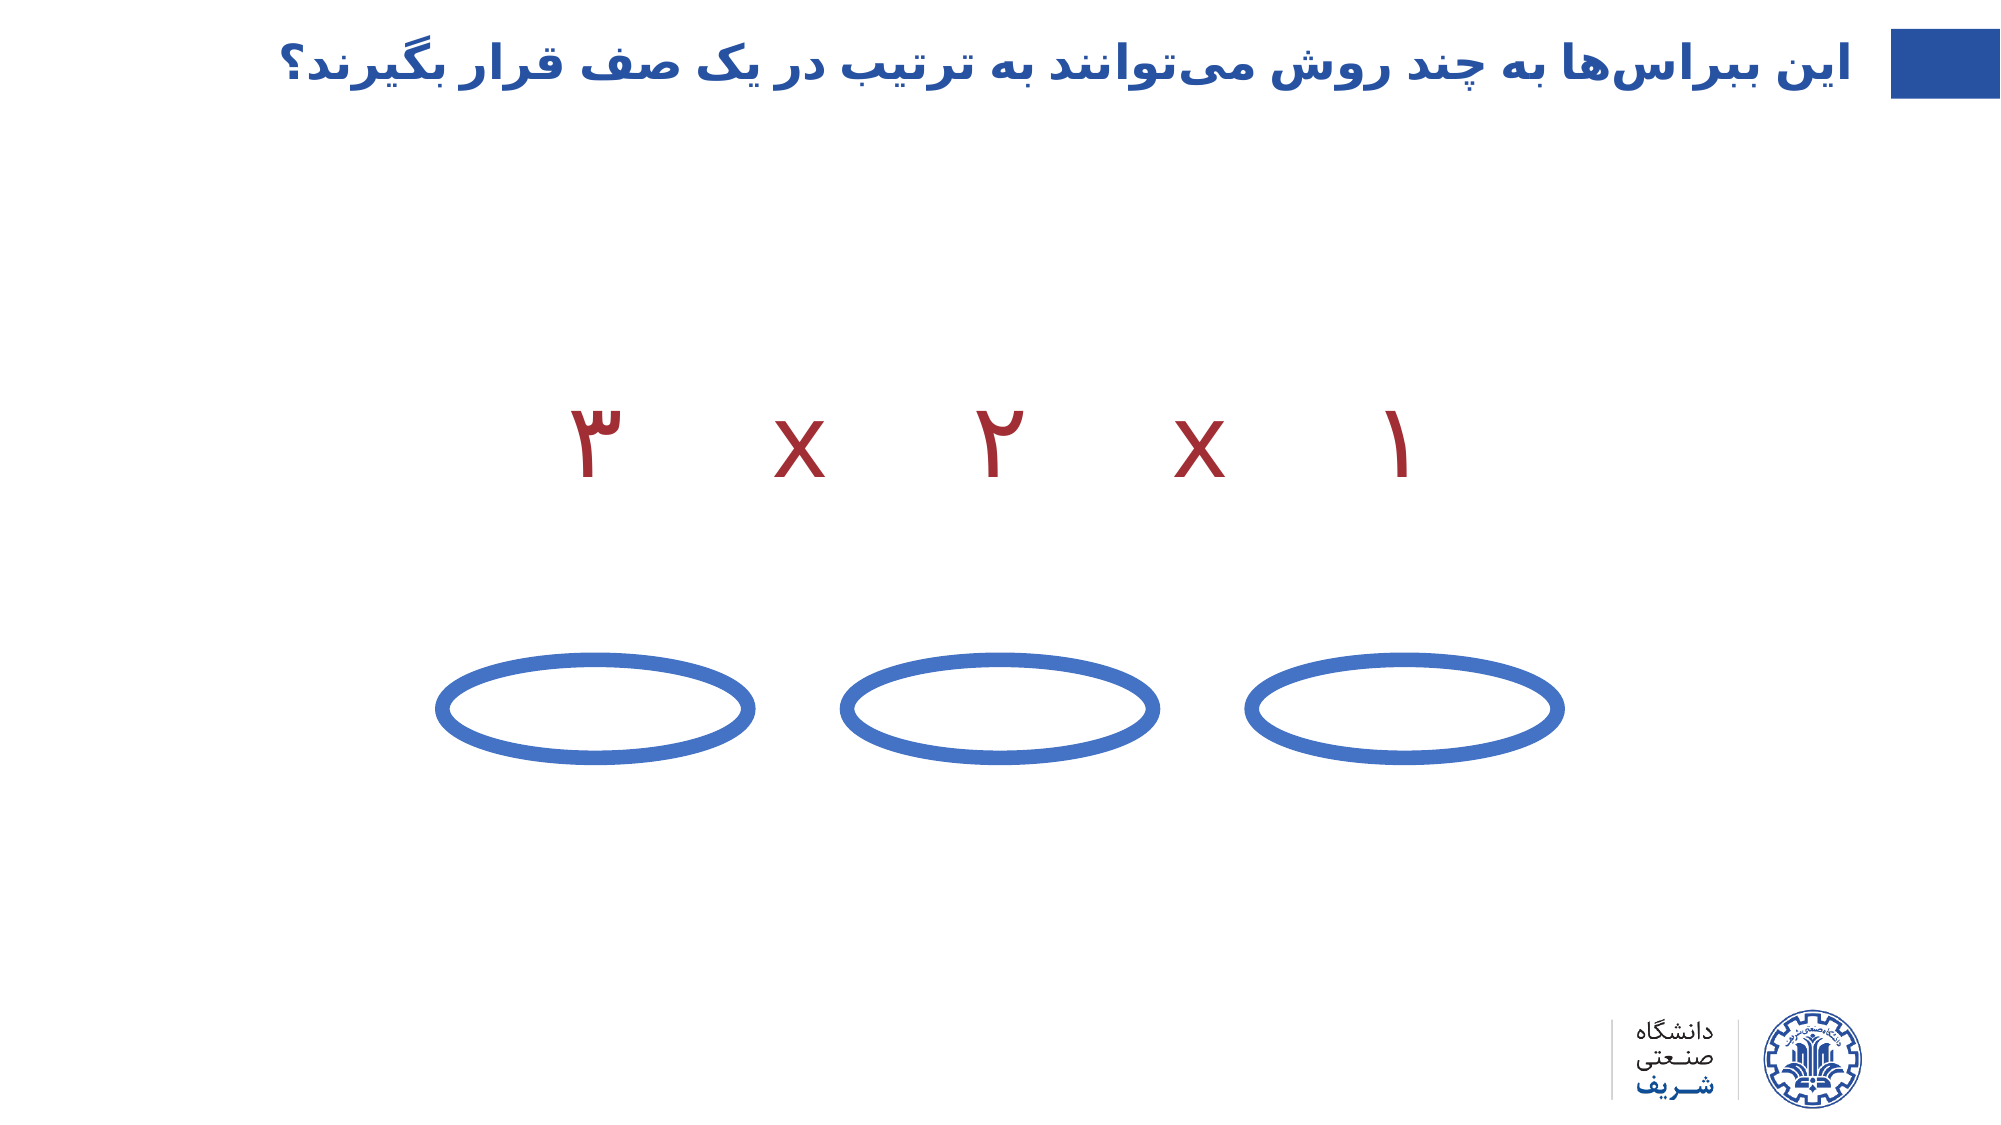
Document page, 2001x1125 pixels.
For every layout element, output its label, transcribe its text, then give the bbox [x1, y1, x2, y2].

picture [1609, 1009, 1863, 1109]
text_box ۱ [1364, 380, 1435, 508]
text_box [442, 659, 749, 758]
text_box [847, 659, 1153, 758]
text_box ۲ [964, 380, 1036, 508]
text_box x [764, 380, 836, 508]
text_box این ببراس‌ها به چند روش می‌توانند به ترتیب در یک صف قرار بگیرند؟ [137, 7, 1863, 121]
text_box ۳ [559, 380, 631, 508]
text_box [1251, 659, 1558, 758]
text_box x [1164, 380, 1235, 508]
